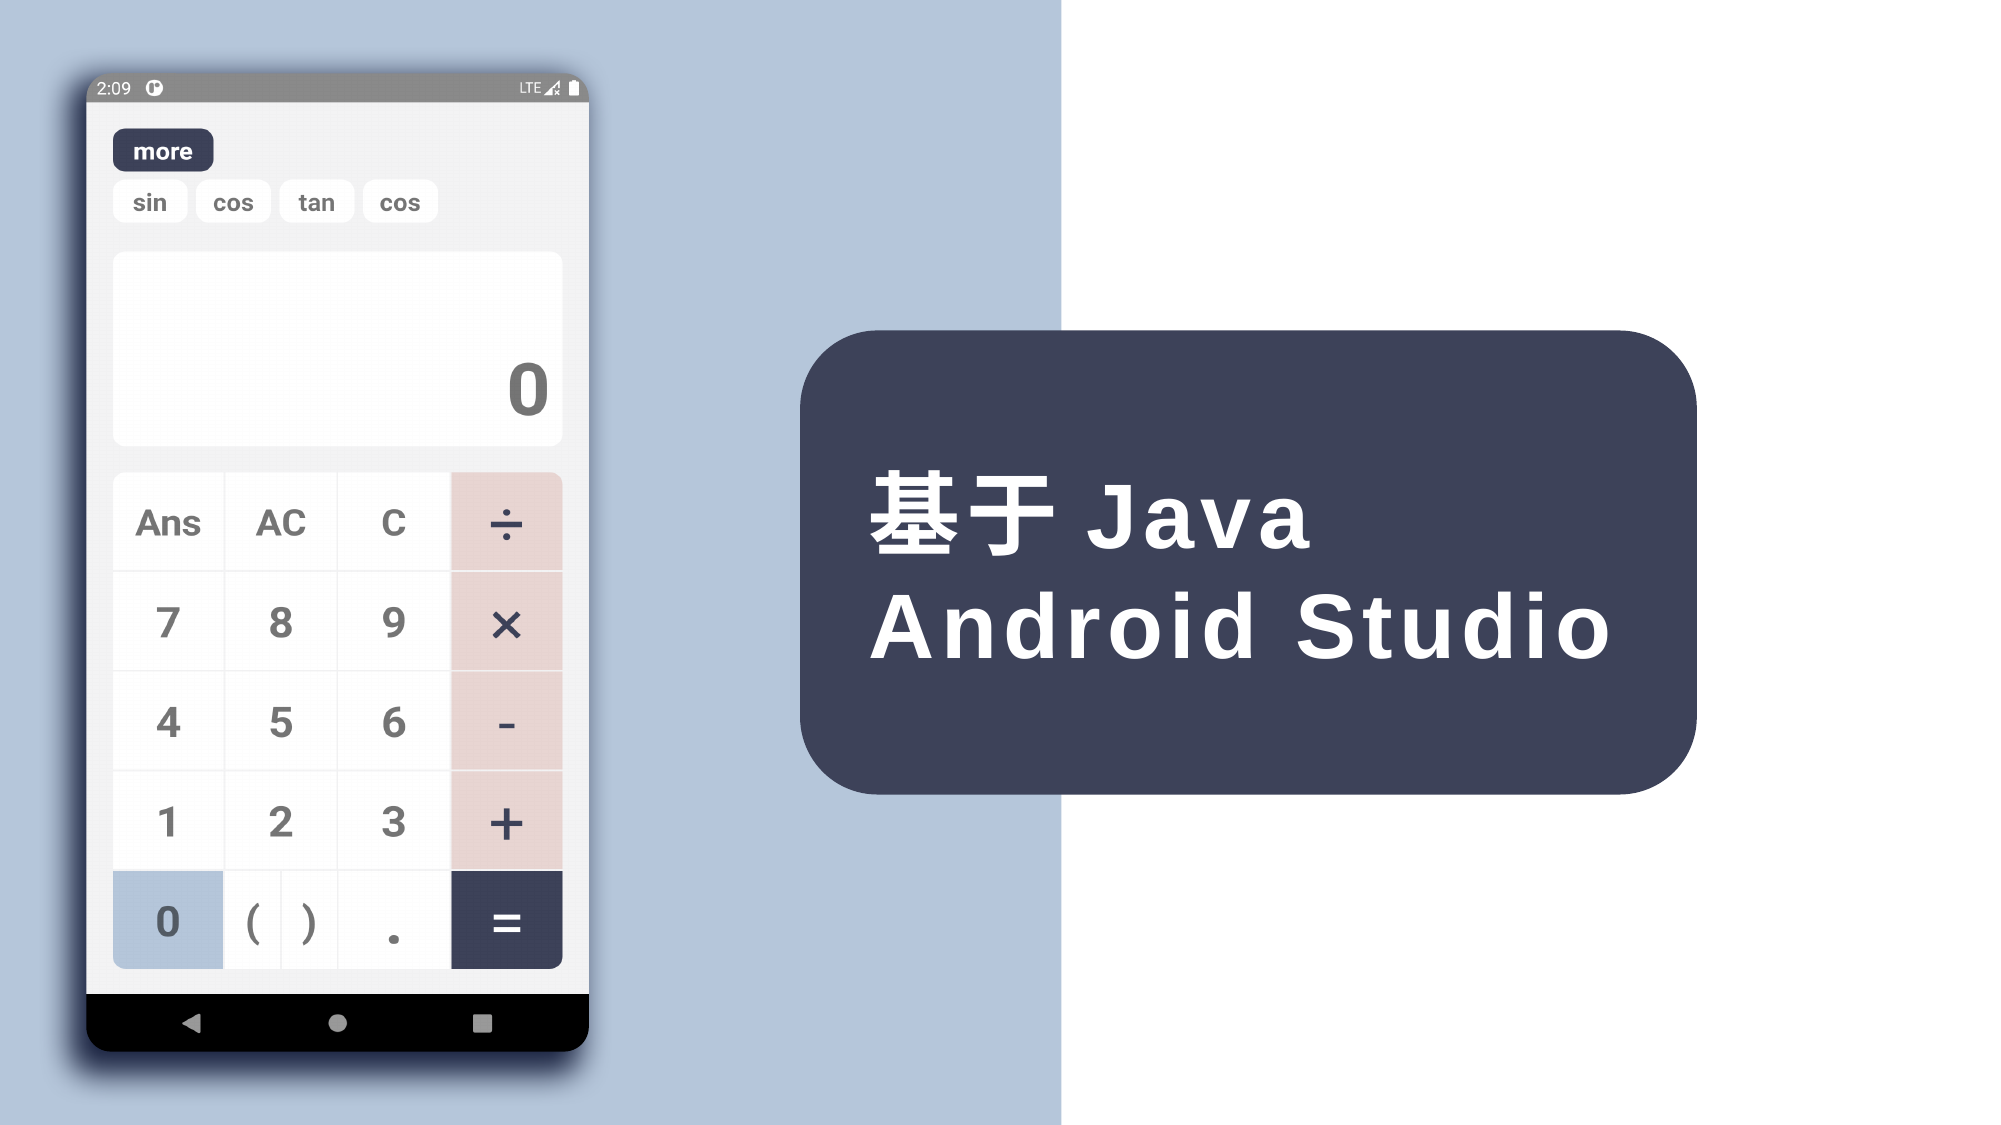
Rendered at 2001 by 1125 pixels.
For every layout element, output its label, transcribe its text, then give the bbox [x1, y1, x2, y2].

text_box [799, 329, 1657, 792]
title 基于Java Android Studio [853, 339, 1697, 795]
text_box [0, 0, 1062, 1125]
text_box [85, 72, 590, 1053]
